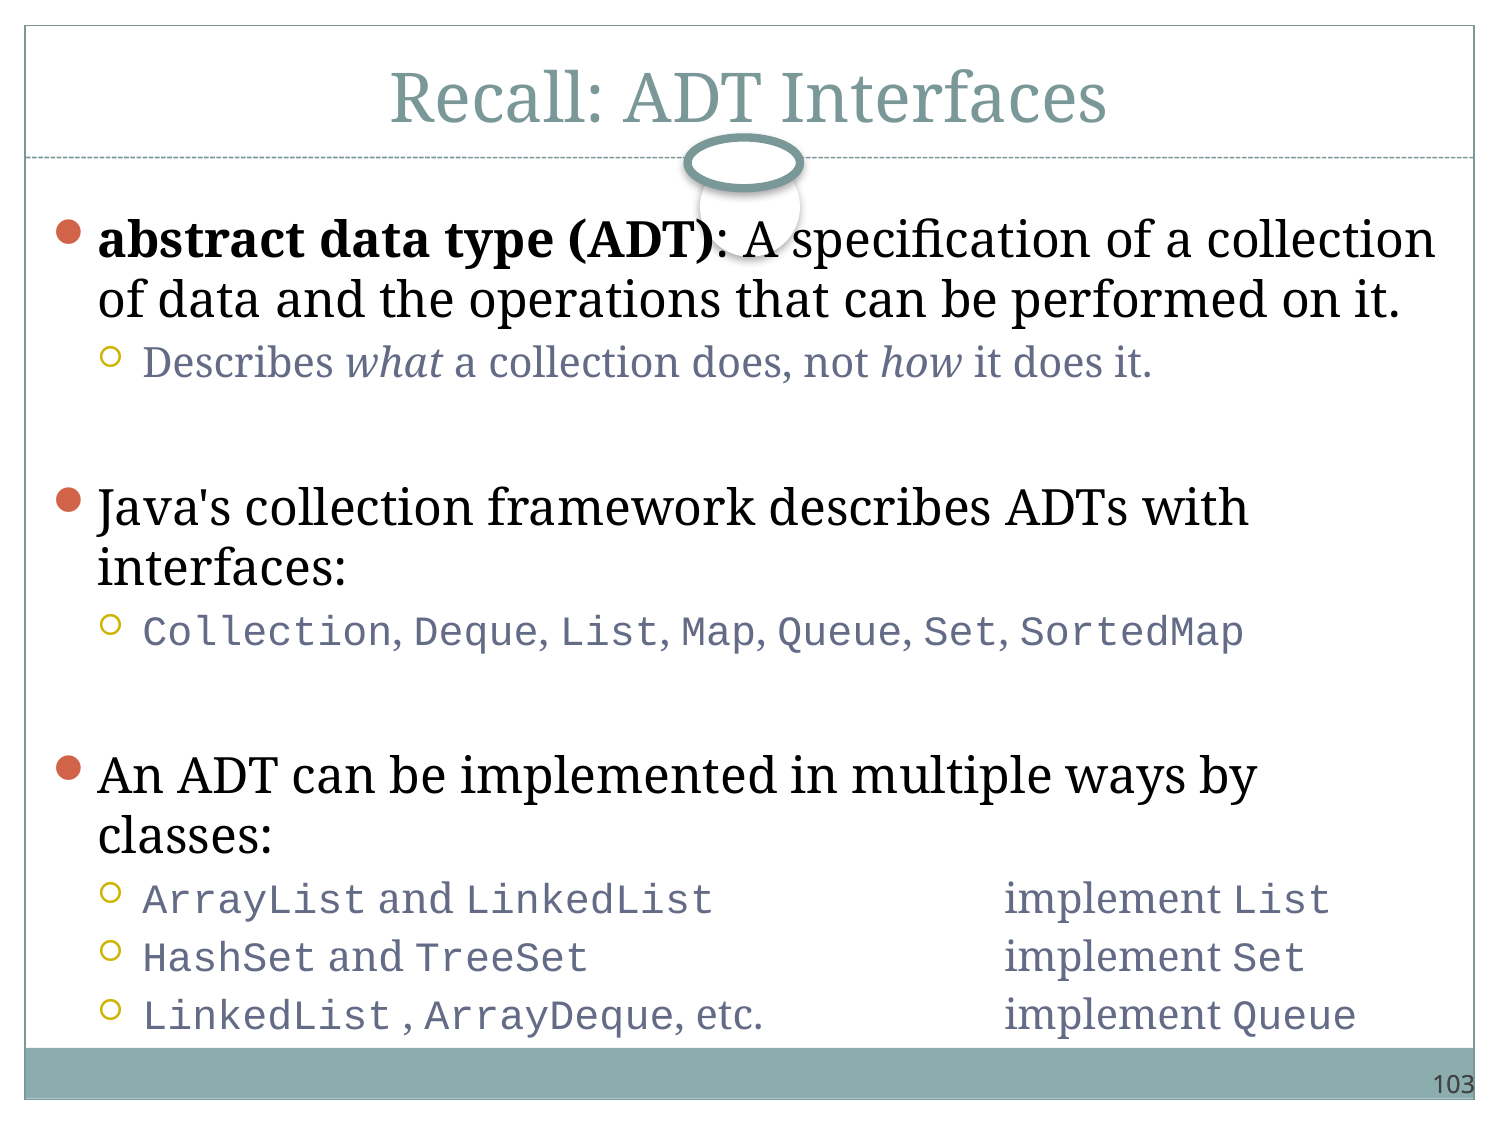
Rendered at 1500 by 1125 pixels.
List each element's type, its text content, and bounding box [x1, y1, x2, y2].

list abstract data type (ADT): A specification of a collection of data and the operations that can be performed on it. Describes what a collection does, not how it does it. Java's collection framework describes ADTs with interfaces: Collection, Deque, List, Map, Queue, Set, SortedMap An ADT can be implemented in multiple ways by classes: ArrayList and LinkedList implement List HashSet and TreeSet implement Set LinkedList , ArrayDeque, etc. implement Queue Exercise: Create an ADT interface for the two list classes. [37, 200, 1463, 1038]
title Recall: ADT Interfaces [49, 37, 1450, 144]
